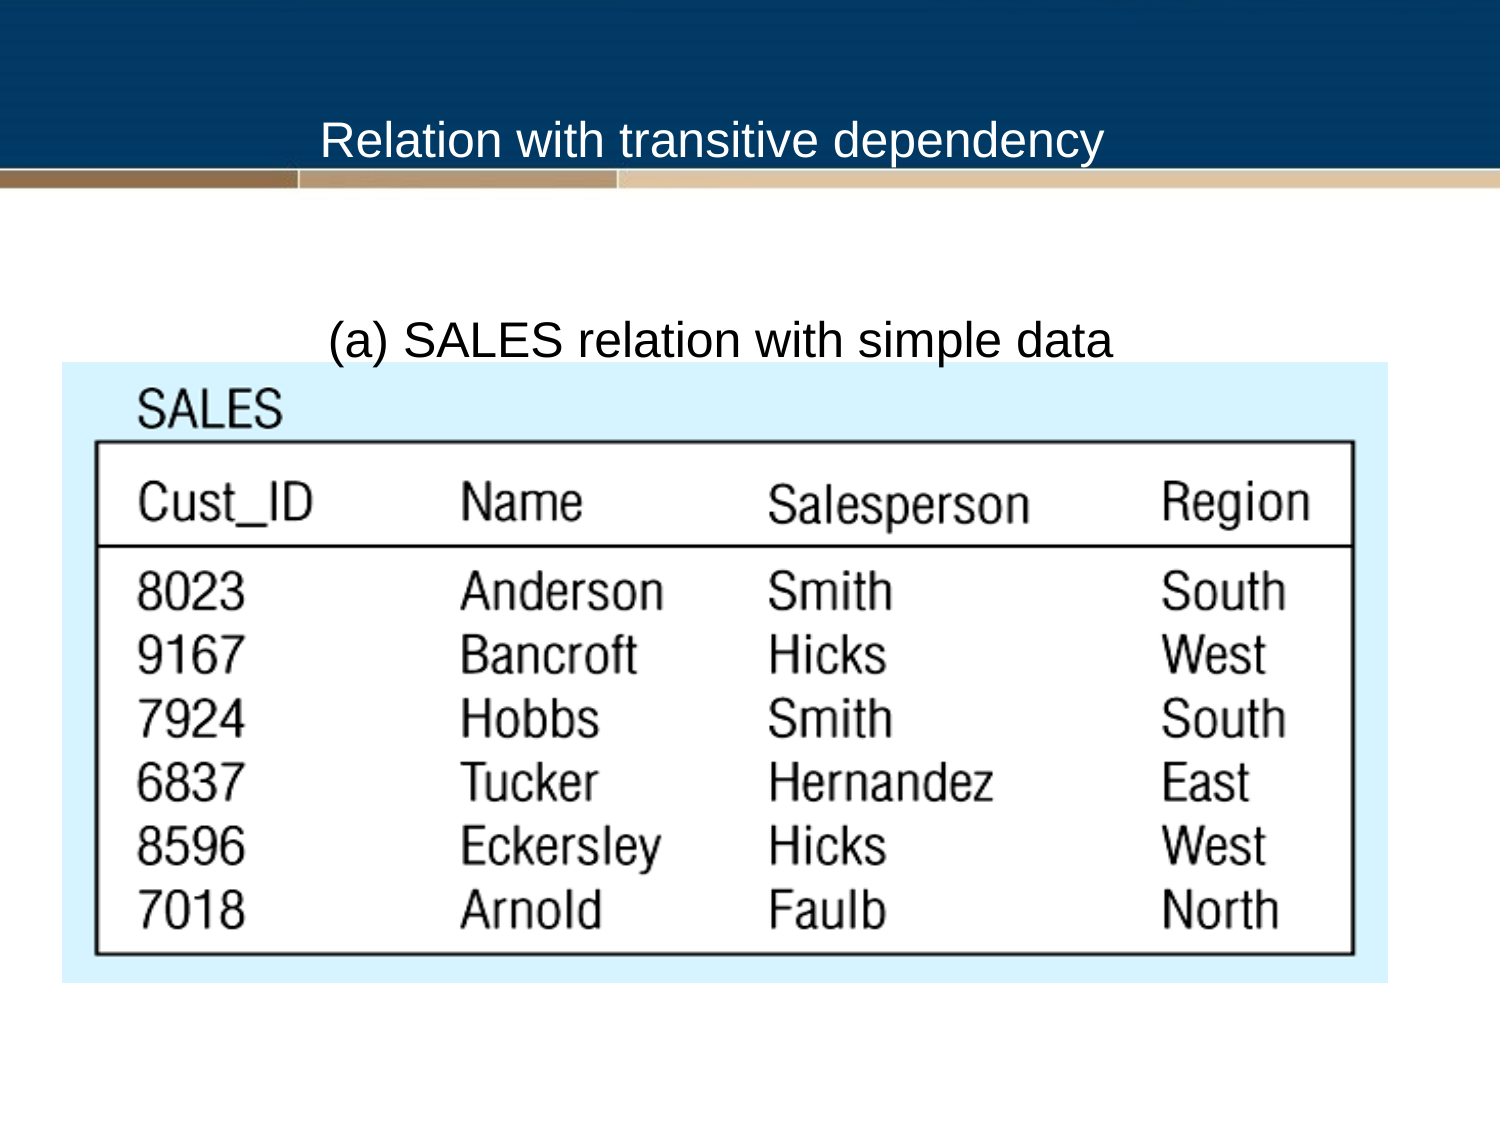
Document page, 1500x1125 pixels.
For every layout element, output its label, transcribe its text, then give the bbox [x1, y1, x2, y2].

text_box Relation with transitive dependency [187, 99, 1238, 175]
text_box (a) SALES relation with simple data [313, 299, 1129, 362]
picture [0, 0, 1500, 1125]
